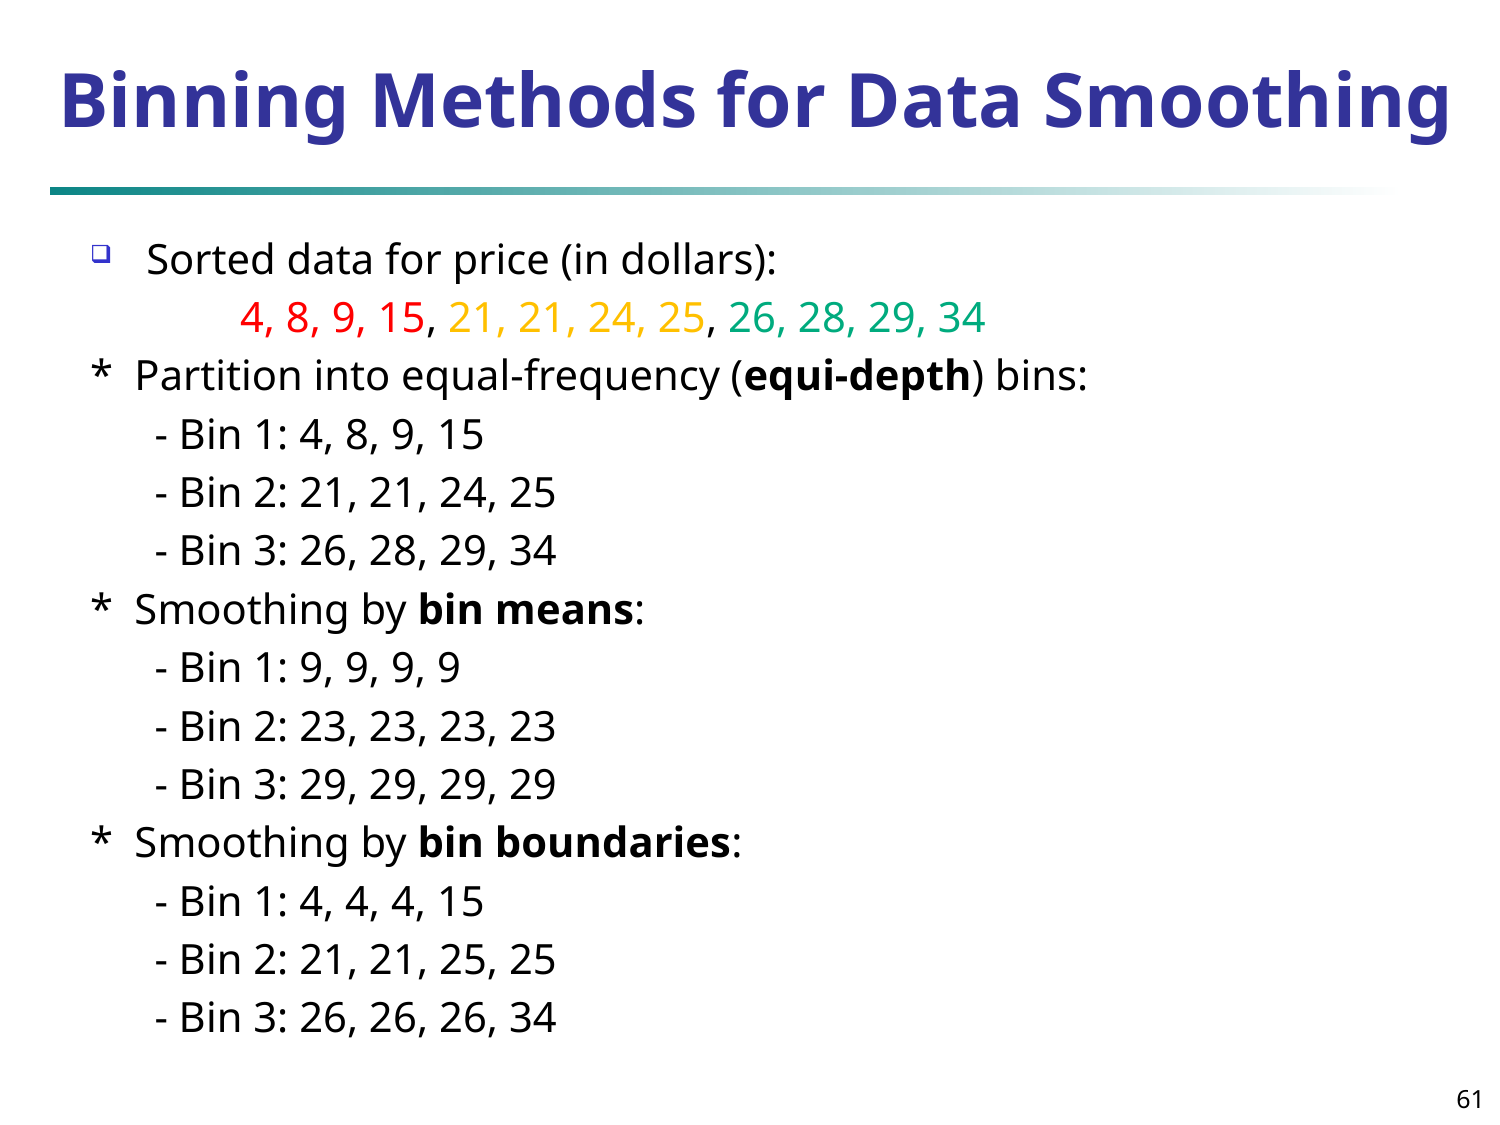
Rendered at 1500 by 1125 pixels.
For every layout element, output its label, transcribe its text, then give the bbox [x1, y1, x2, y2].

list Sorted data for price (in dollars): 4, 8, 9, 15, 21, 21, 24, 25, 26, 28, 29, 34 * Partition into equal-frequency (equi-depth) bins: - Bin 1: 4, 8, 9, 15 - Bin 2: 21, 21, 24, 25 - Bin 3: 26, 28, 29, 34 * Smoothing by bin means: - Bin 1: 9, 9, 9, 9 - Bin 2: 23, 23, 23, 23 - Bin 3: 29, 29, 29, 29 * Smoothing by bin boundaries: - Bin 1: 4, 4, 4, 15 - Bin 2: 21, 21, 25, 25 - Bin 3: 26, 26, 26, 34 [75, 224, 1400, 1050]
title Binning Methods for Data Smoothing [12, 50, 1500, 150]
slide_number 61 [1187, 1062, 1500, 1125]
